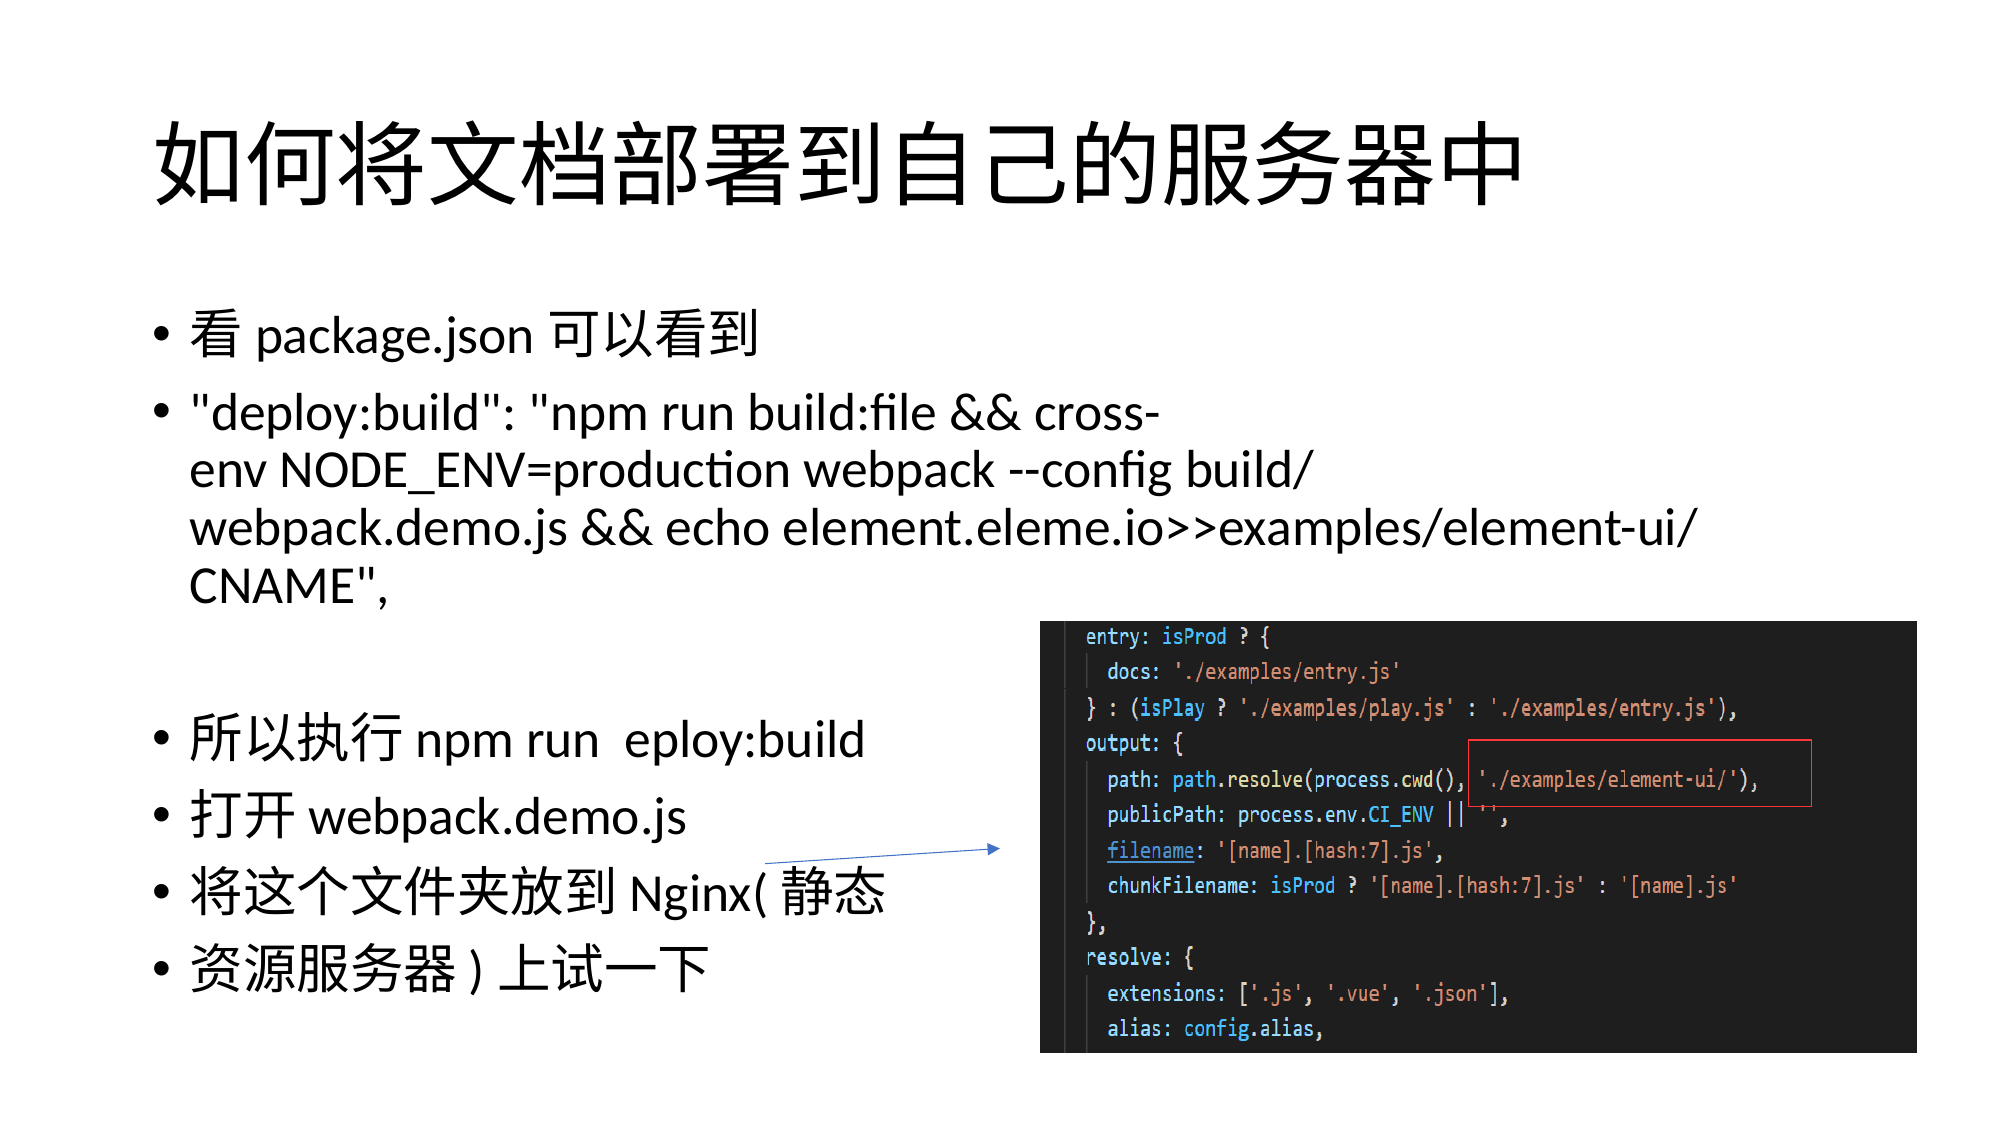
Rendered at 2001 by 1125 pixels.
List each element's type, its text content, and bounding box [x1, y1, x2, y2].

picture [1040, 621, 1917, 1053]
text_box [765, 848, 1001, 864]
title 如何将文档部署到自己的服务器中 [137, 59, 1863, 278]
list 看package.json可以看到 "deploy:build": "npm run build:file && cross-env NODE_ENV=production webpack --config build/webpack.demo.js && echo element.eleme.io>>examples/element-ui/CNAME", 所以执行npm run eploy:build 打开webpack.demo.js 将这个文件夹放到Nginx(静态 资源服务器)上试一下 [137, 299, 1863, 1014]
